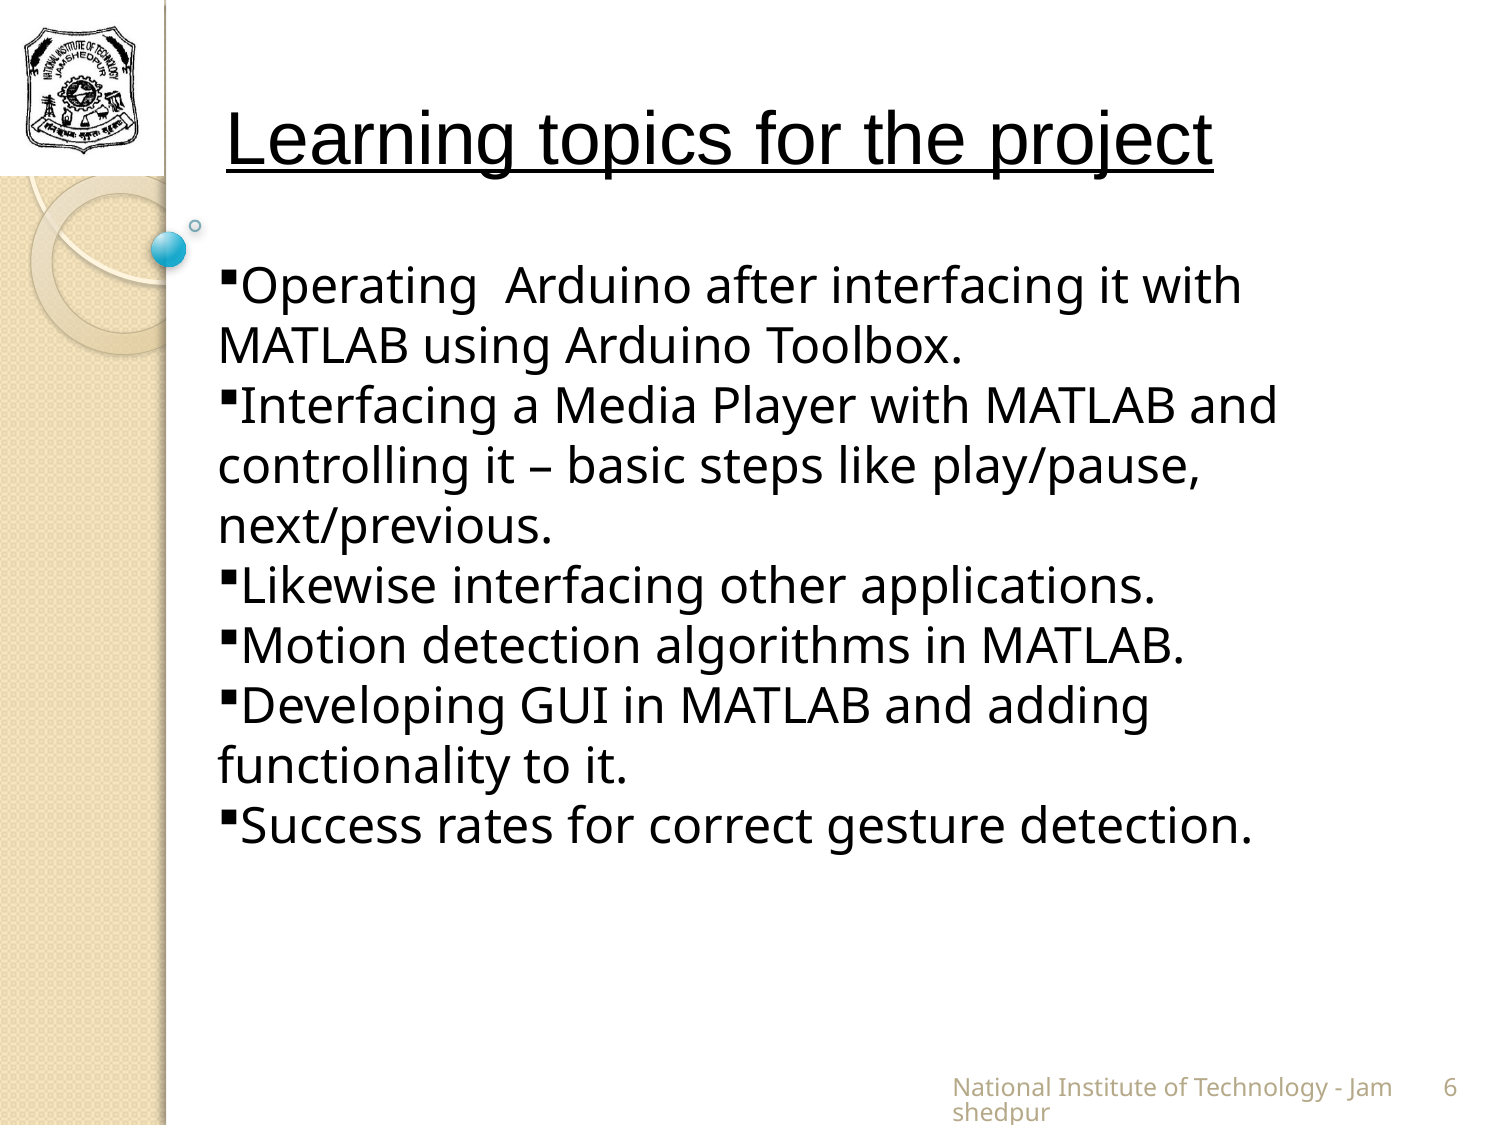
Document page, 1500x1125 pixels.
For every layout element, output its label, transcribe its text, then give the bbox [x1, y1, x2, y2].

footer National Institute of Technology - Jamshedpur [937, 1034, 1413, 1113]
picture [0, 0, 164, 176]
slide_number 6 [1413, 1034, 1488, 1113]
subtitle Operating Arduino after interfacing it with MATLAB using Arduino Toolbox. Interfacing a Media Player with MATLAB and controlling it – basic steps like play/pause, next/previous. Likewise interfacing other applications. Motion detection algorithms in MATLAB. Developing GUI in MATLAB and adding functionality to it. Success rates for correct gesture detection. [202, 246, 1418, 950]
title Learning topics for the project [210, 82, 1465, 188]
